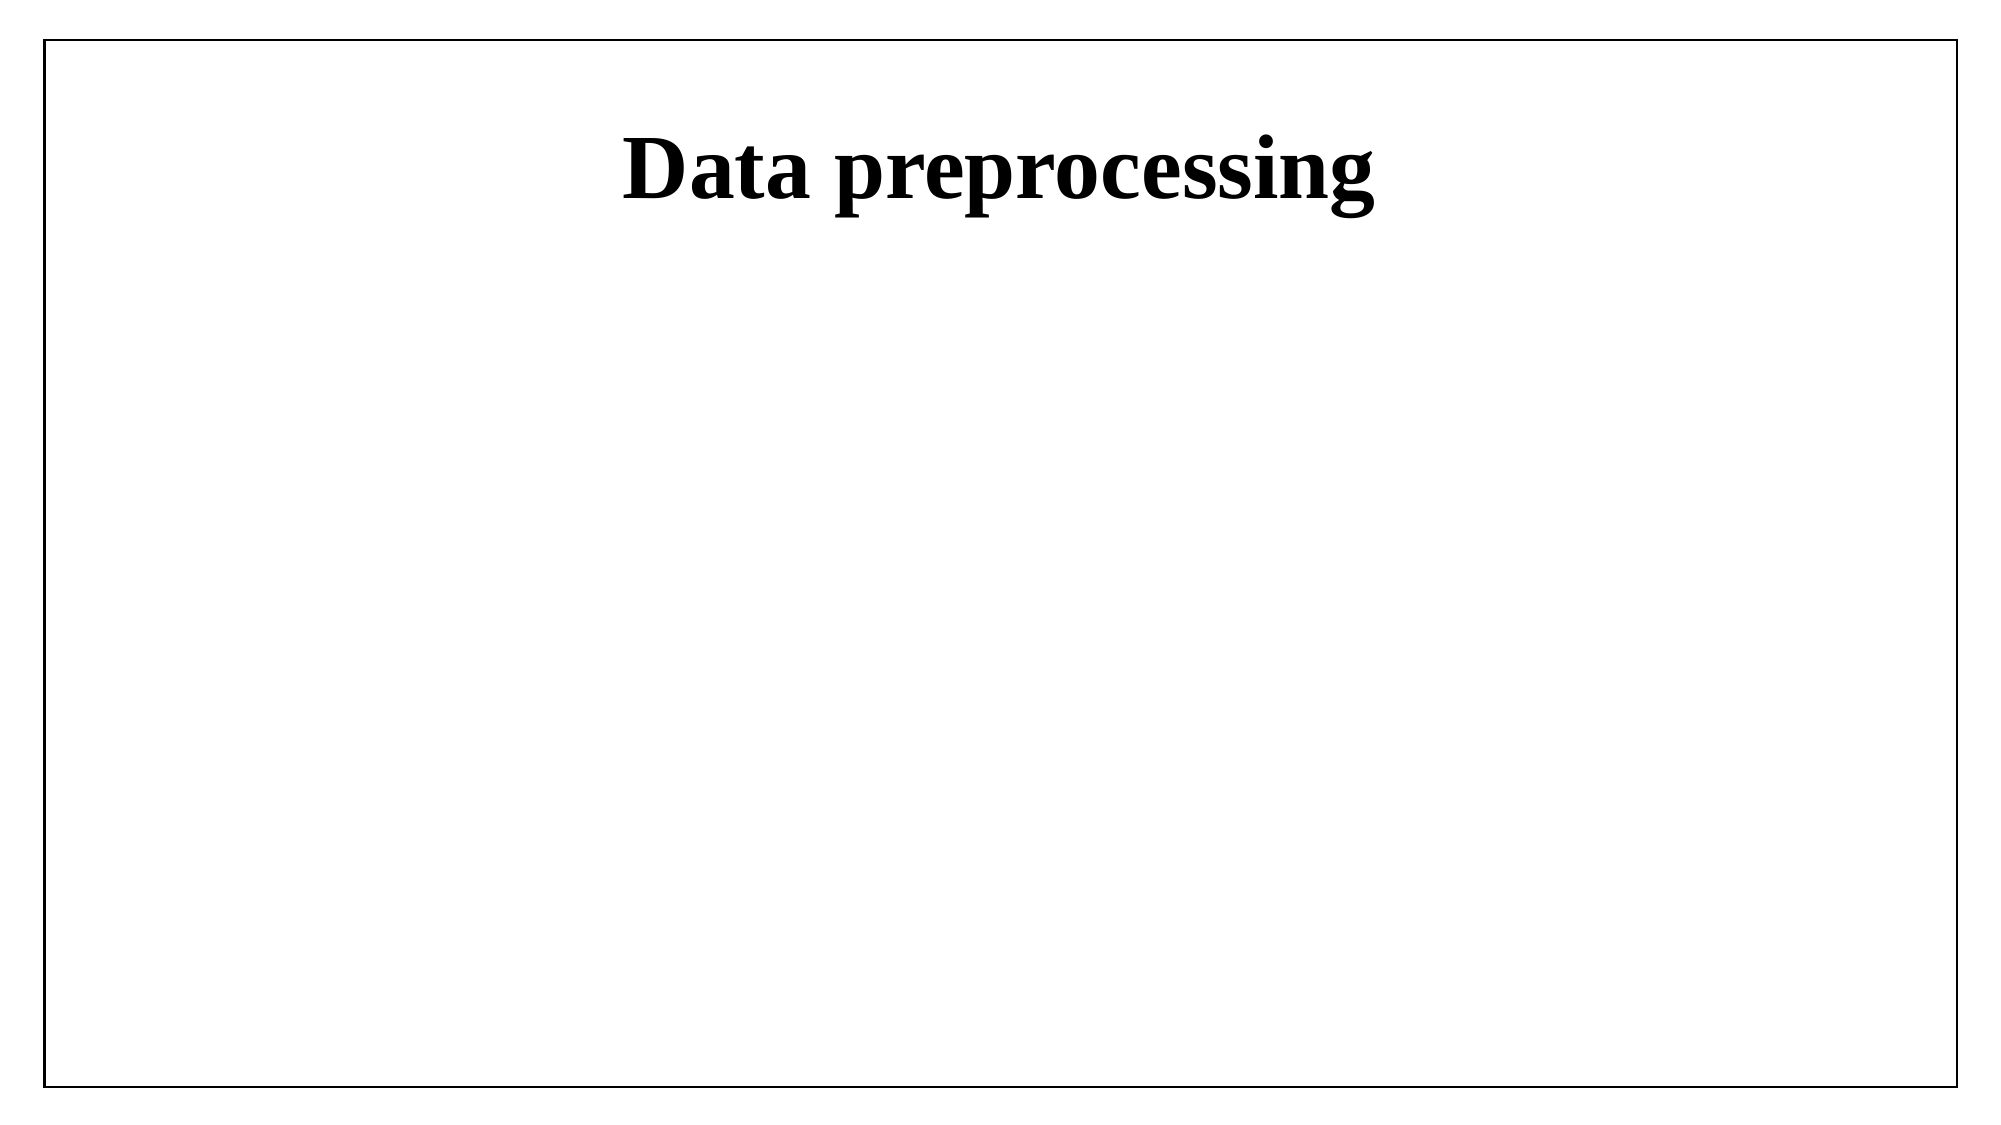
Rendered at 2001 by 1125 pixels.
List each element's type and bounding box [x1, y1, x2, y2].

text_box [43, 39, 1958, 1088]
